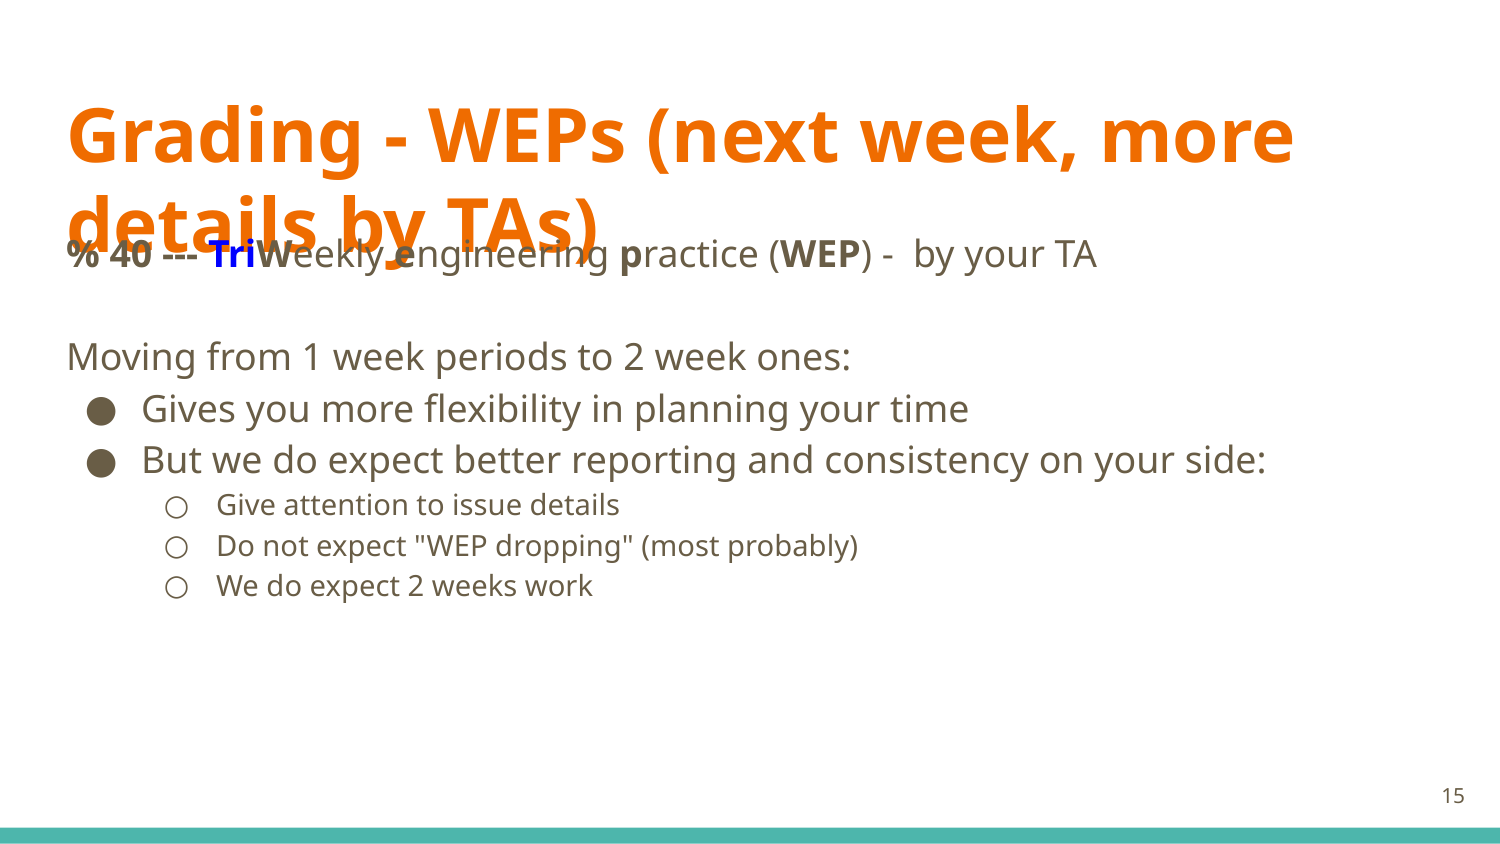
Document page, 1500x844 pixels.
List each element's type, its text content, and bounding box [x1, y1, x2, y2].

slide_number ‹#› [1389, 764, 1480, 830]
title Grading - WEPs (next week, more details by TAs) [51, 72, 1449, 189]
list % 40 --- TriWeekly engineering practice (WEP) - by your TA Moving from 1 week periods to 2 week ones: Gives you more flexibility in planning your time But we do expect better reporting and consistency on your side: Give attention to issue details Do not expect "WEP dropping" (most probably) We do expect 2 weeks work [51, 207, 1449, 750]
